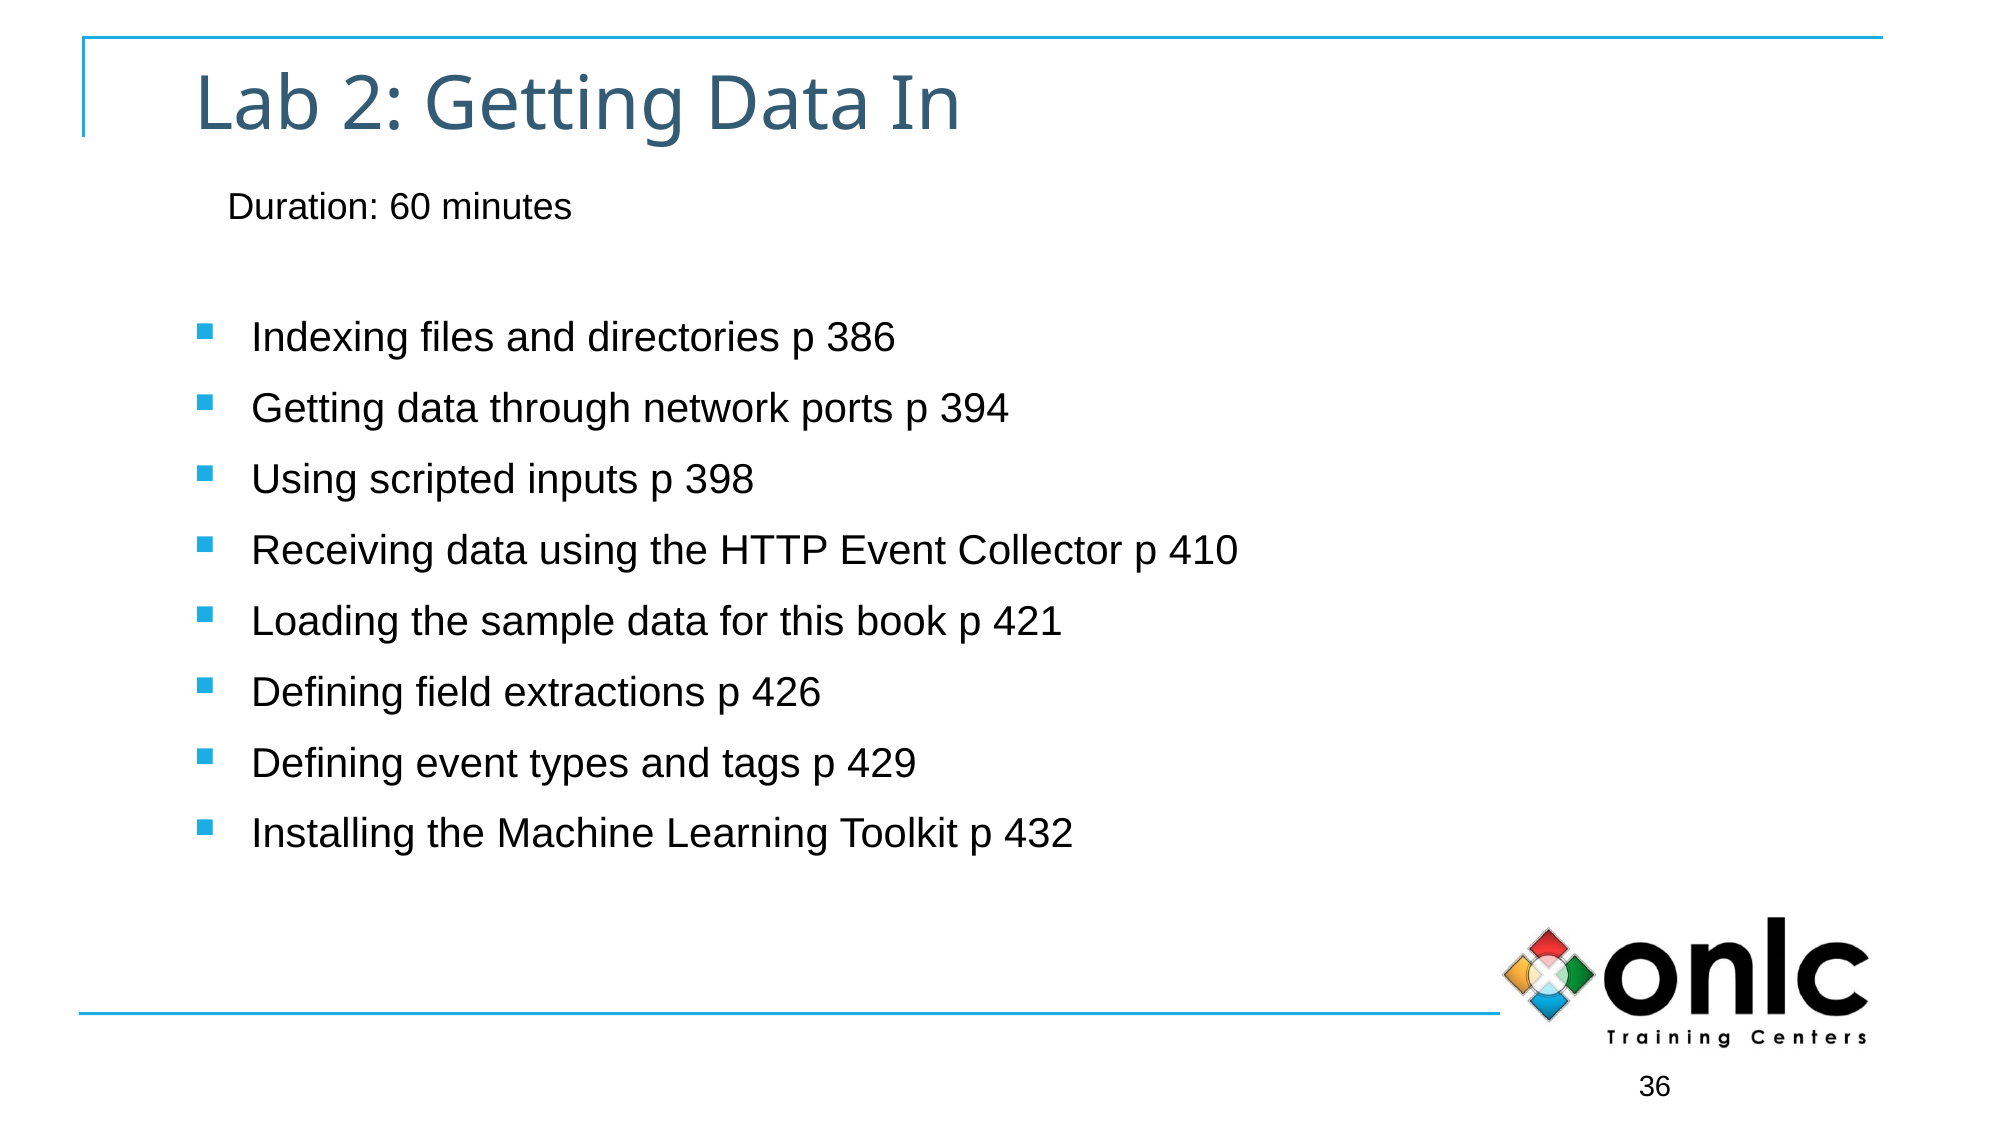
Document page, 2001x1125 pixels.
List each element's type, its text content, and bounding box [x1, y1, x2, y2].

text_box Duration: 60 minutes [212, 174, 1213, 235]
list Indexing files and directories p 386 Getting data through network ports p 394 Using scripted inputs p 398 Receiving data using the HTTP Event Collector p 410 Loading the sample data for this book p 421 Defining field extractions p 426 Defining event types and tags p 429 Installing the Machine Learning Toolkit p 432 [180, 302, 1830, 914]
picture [1500, 912, 1875, 1059]
title Lab 2: Getting Data In [180, 47, 1830, 285]
slide_number 36 [1624, 1059, 1840, 1120]
